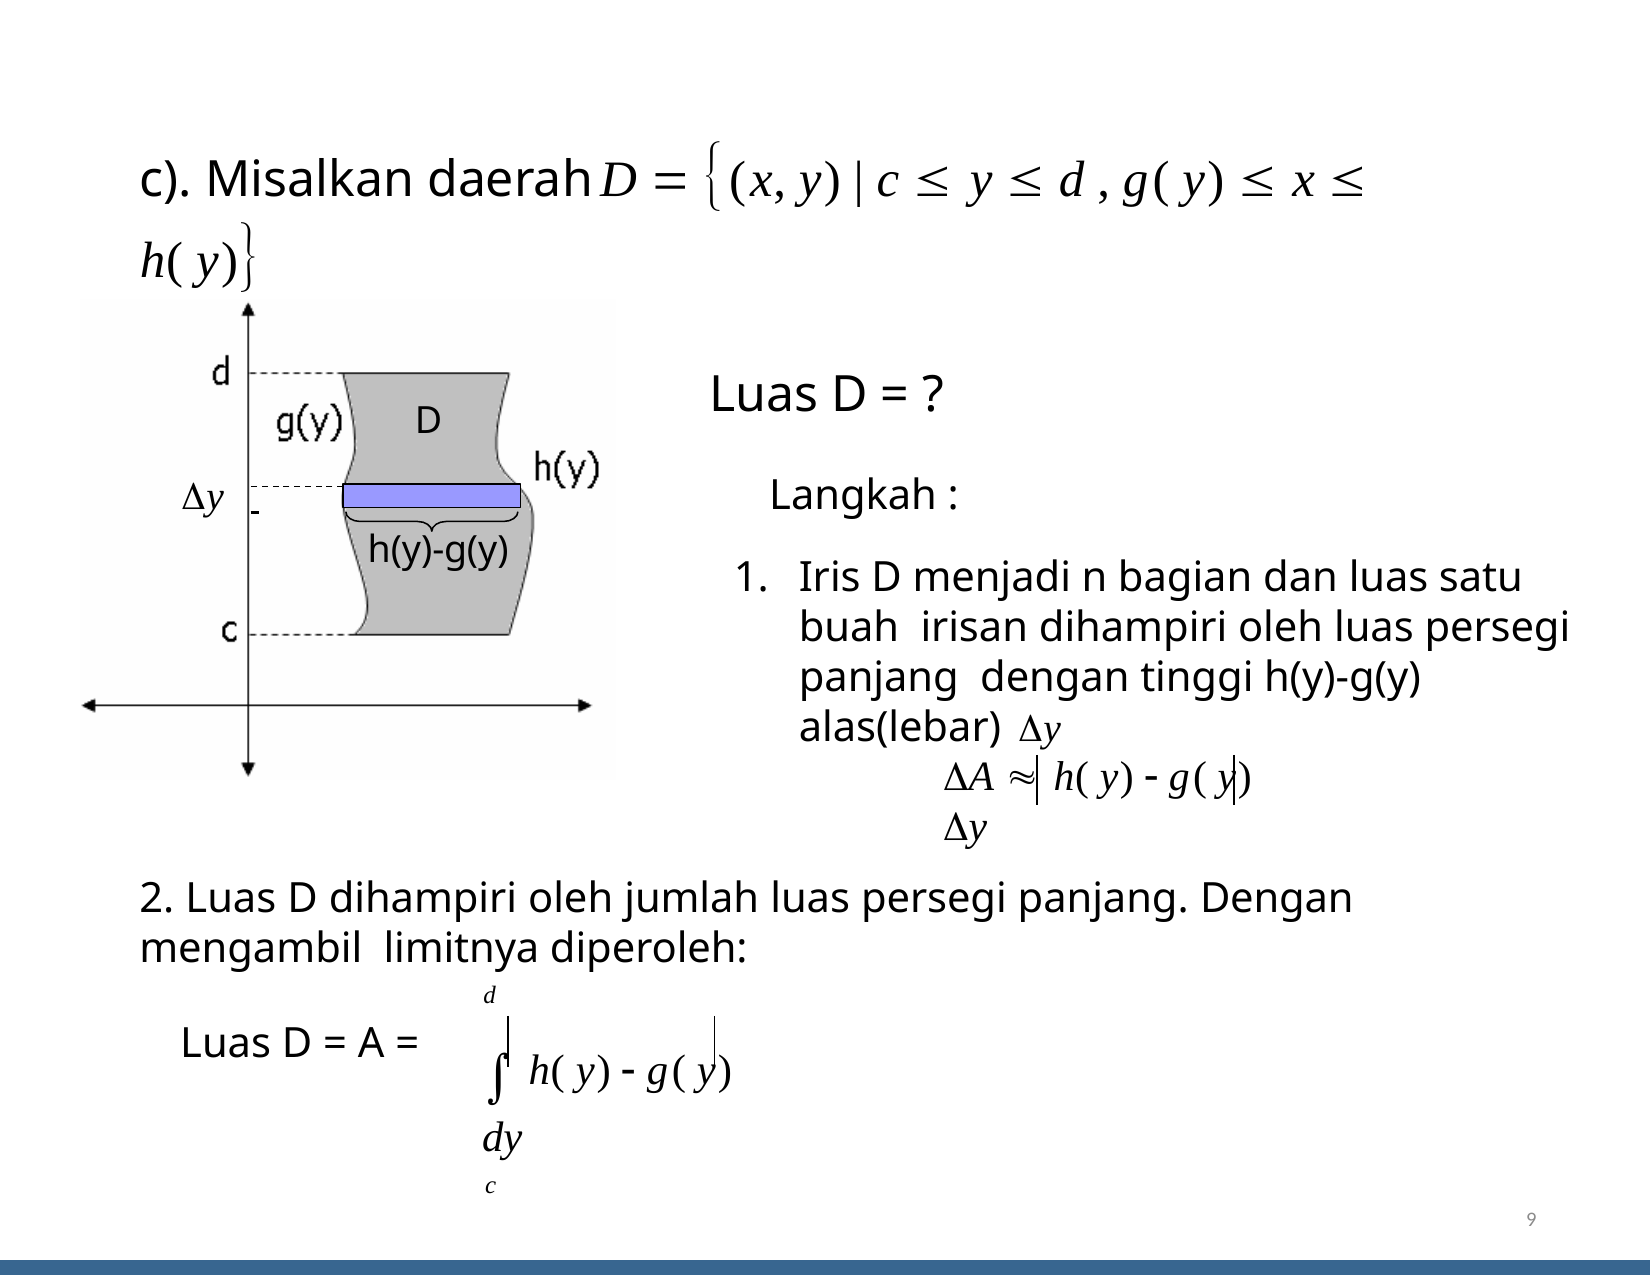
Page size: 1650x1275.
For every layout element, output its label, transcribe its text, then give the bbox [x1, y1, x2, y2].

text_box A  h( y)  g( y) y [941, 780, 1285, 849]
picture [80, 299, 616, 780]
slide_number 9 [1165, 843, 1537, 1275]
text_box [12, 74, 1610, 780]
text_box  h( y)  g( y) dy c [475, 1009, 768, 1199]
text_box 2. Luas D dihampiri oleh jumlah luas persegi panjang. Dengan mengambil limitnya diperoleh: d [137, 867, 1502, 1009]
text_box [247, 483, 1236, 806]
text_box Luas D = A = [178, 1014, 433, 1067]
